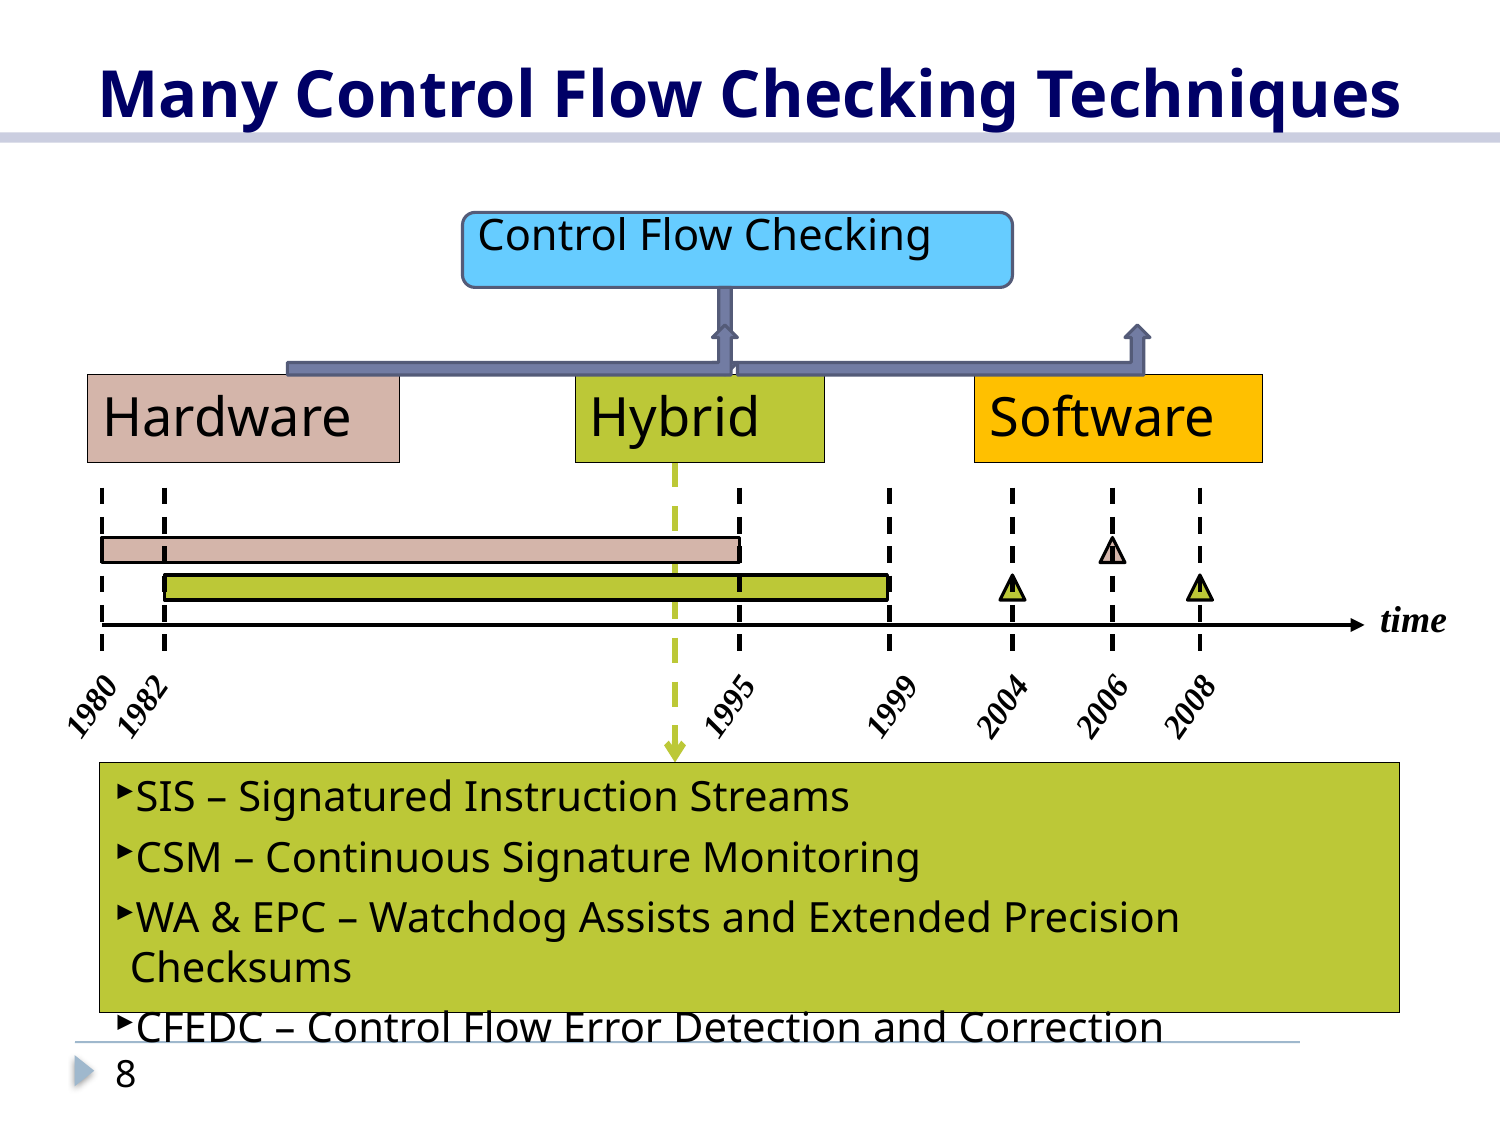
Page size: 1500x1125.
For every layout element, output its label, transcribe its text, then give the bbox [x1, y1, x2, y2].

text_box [287, 287, 1151, 376]
text_box [169, 536, 669, 564]
text_box Software [974, 374, 1263, 463]
text_box [1205, 581, 1214, 602]
text_box [998, 582, 1007, 602]
text_box 2004 [950, 650, 1051, 761]
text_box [462, 199, 1026, 287]
text_box time [1365, 587, 1463, 648]
text_box [744, 573, 884, 602]
text_box Hybrid [575, 389, 825, 463]
text_box [107, 536, 159, 564]
text_box 1980 [39, 650, 128, 761]
text_box 1999 [839, 650, 940, 761]
slide_number 8 [100, 1042, 313, 1103]
text_box [1017, 580, 1027, 602]
text_box [1186, 583, 1194, 602]
text_box [680, 536, 734, 564]
text_box 2006 [1050, 650, 1151, 761]
title Many Control Flow Checking Techniques [0, 0, 1500, 138]
text_box Hardware [87, 374, 400, 463]
text_box [169, 573, 669, 602]
text_box [1098, 545, 1107, 565]
text_box [680, 573, 734, 602]
text_box 1995 [680, 650, 778, 761]
text_box [1117, 543, 1127, 565]
text_box SIS – Signatured Instruction Streams CSM – Continuous Signature Monitoring WA & EPC – Watchdog Assists and Extended Precision Checksums CFEDC – Control Flow Error Detection and Correction [99, 762, 1400, 1013]
text_box 1982 [89, 650, 190, 761]
text_box 2008 [1137, 650, 1238, 761]
